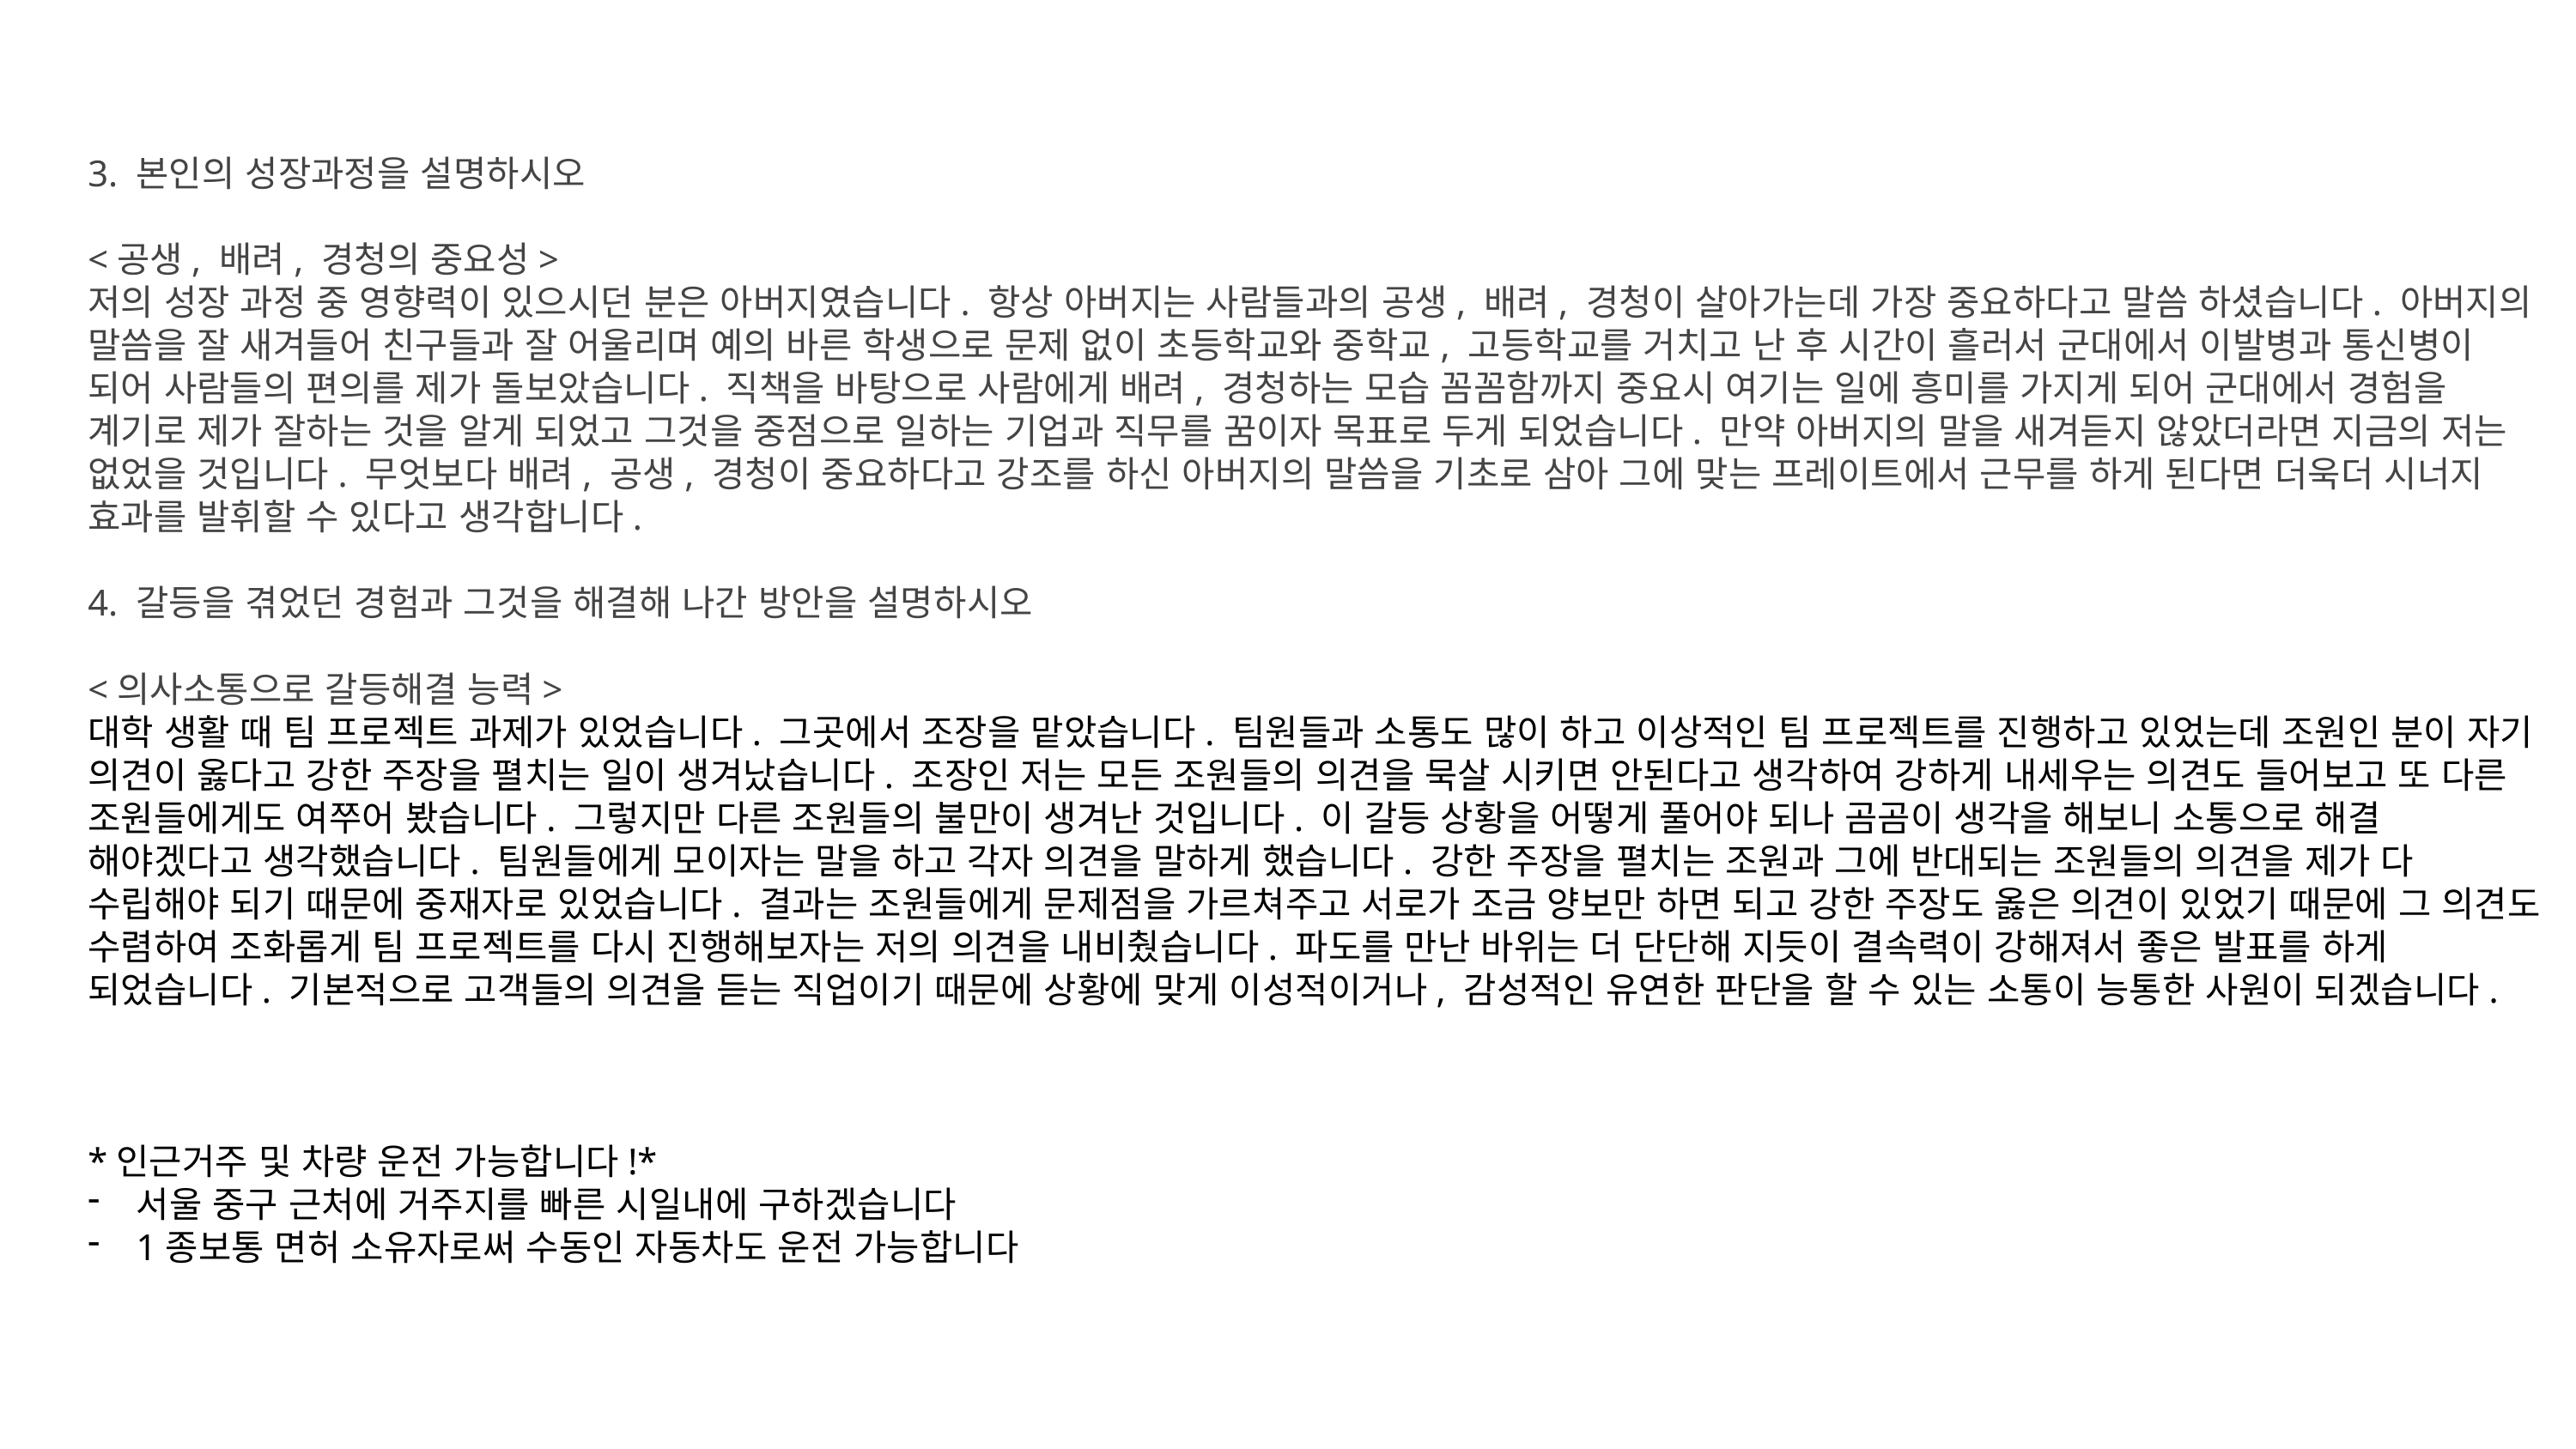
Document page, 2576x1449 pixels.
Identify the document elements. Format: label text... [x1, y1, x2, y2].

text_box 3. 본인의 성장과정을 설명하시오 <공생, 배려, 경청의 중요성> 저의 성장 과정 중 영향력이 있으시던 분은 아버지였습니다. 항상 아버지는 사람들과의 공생, 배려, 경청이 살아가는데 가장 중요하다고 말씀 하셨습니다. 아버지의 말씀을 잘 새겨들어 친구들과 잘 어울리며 예의 바른 학생으로 문제 없이 초등학교와 중학교, 고등학교를 거치고 난 후 시간이 흘러서 군대에서 이발병과 통신병이 되어 사람들의 편의를 제가 돌보았습니다. 직책을 바탕으로 사람에게 배려, 경청하는 모습 꼼꼼함까지 중요시 여기는 일에 흥미를 가지게 되어 군대에서 경험을 계기로 제가 잘하는 것을 알게 되었고 그것을 중점으로 일하는 기업과 직무를 꿈이자 목표로 두게 되었습니다. 만약 아버지의 말을 새겨듣지 않았더라면 지금의 저는 없었을 것입니다. 무엇보다 배려, 공생, 경청이 중요하다고 강조를 하신 아버지의 말씀을 기초로 삼아 그에 맞는 프레이트에서 근무를 하게 된다면 더욱더 시너지 효과를 발휘할 수 있다고 생각합니다. 4. 갈등을 겪었던 경험과 그것을 해결해 나간 방안을 설명하시오 <의사소통으로 갈등해결 능력> 대학 생활 때 팀 프로젝트 과제가 있었습니다. 그곳에서 조장을 맡았습니다. 팀원들과 소통도 많이 하고 이상적인 팀 프로젝트를 진행하고 있었는데 조원인 분이 자기 의견이 옳다고 강한 주장을 펼치는 일이 생겨났습니다. 조장인 저는 모든 조원들의 의견을 묵살 시키면 안된다고 생각하여 강하게 내세우는 의견도 들어보고 또 다른 조원들에게도 여쭈어 봤습니다. 그렇지만 다른 조원들의 불만이 생겨난 것입니다. 이 갈등 상황을 어떻게 풀어야 되나 곰곰이 생각을 해보니 소통으로 해결 해야겠다고 생각했습니다. 팀원들에게 모이자는 말을 하고 각자 의견을 말하게 했습니다. 강한 주장을 펼치는 조원과 그에 반대되는 조원들의 의견을 제가 다 수립해야 되기 때문에 중재자로 있었습니다. 결과는 조원들에게 문제점을 가르쳐주고 서로가 조금 양보만 하면 되고 강한 주장도 옳은 의견이 있었기 때문에 그 의견도 수렴하여 조화롭게 팀 프로젝트를 다시 진행해보자는 저의 의견을 내비췄습니다. 파도를 만난 바위는 더 단단해 지듯이 결속력이 강해져서 좋은 발표를 하게 되었습니다. 기본적으로 고객들의 의견을 듣는 직업이기 때문에 상황에 맞게 이성적이거나, 감성적인 유연한 판단을 할 수 있는 소통이 능통한 사원이 되겠습니다. *인근거주 및 차량 운전 가능합니다!* 서울 중구 근처에 거주지를 빠른 시일내에 구하겠습니다 1종보통 면허 소유자로써 수동인 자동차도 운전 가능합니다 [75, 144, 2555, 1274]
